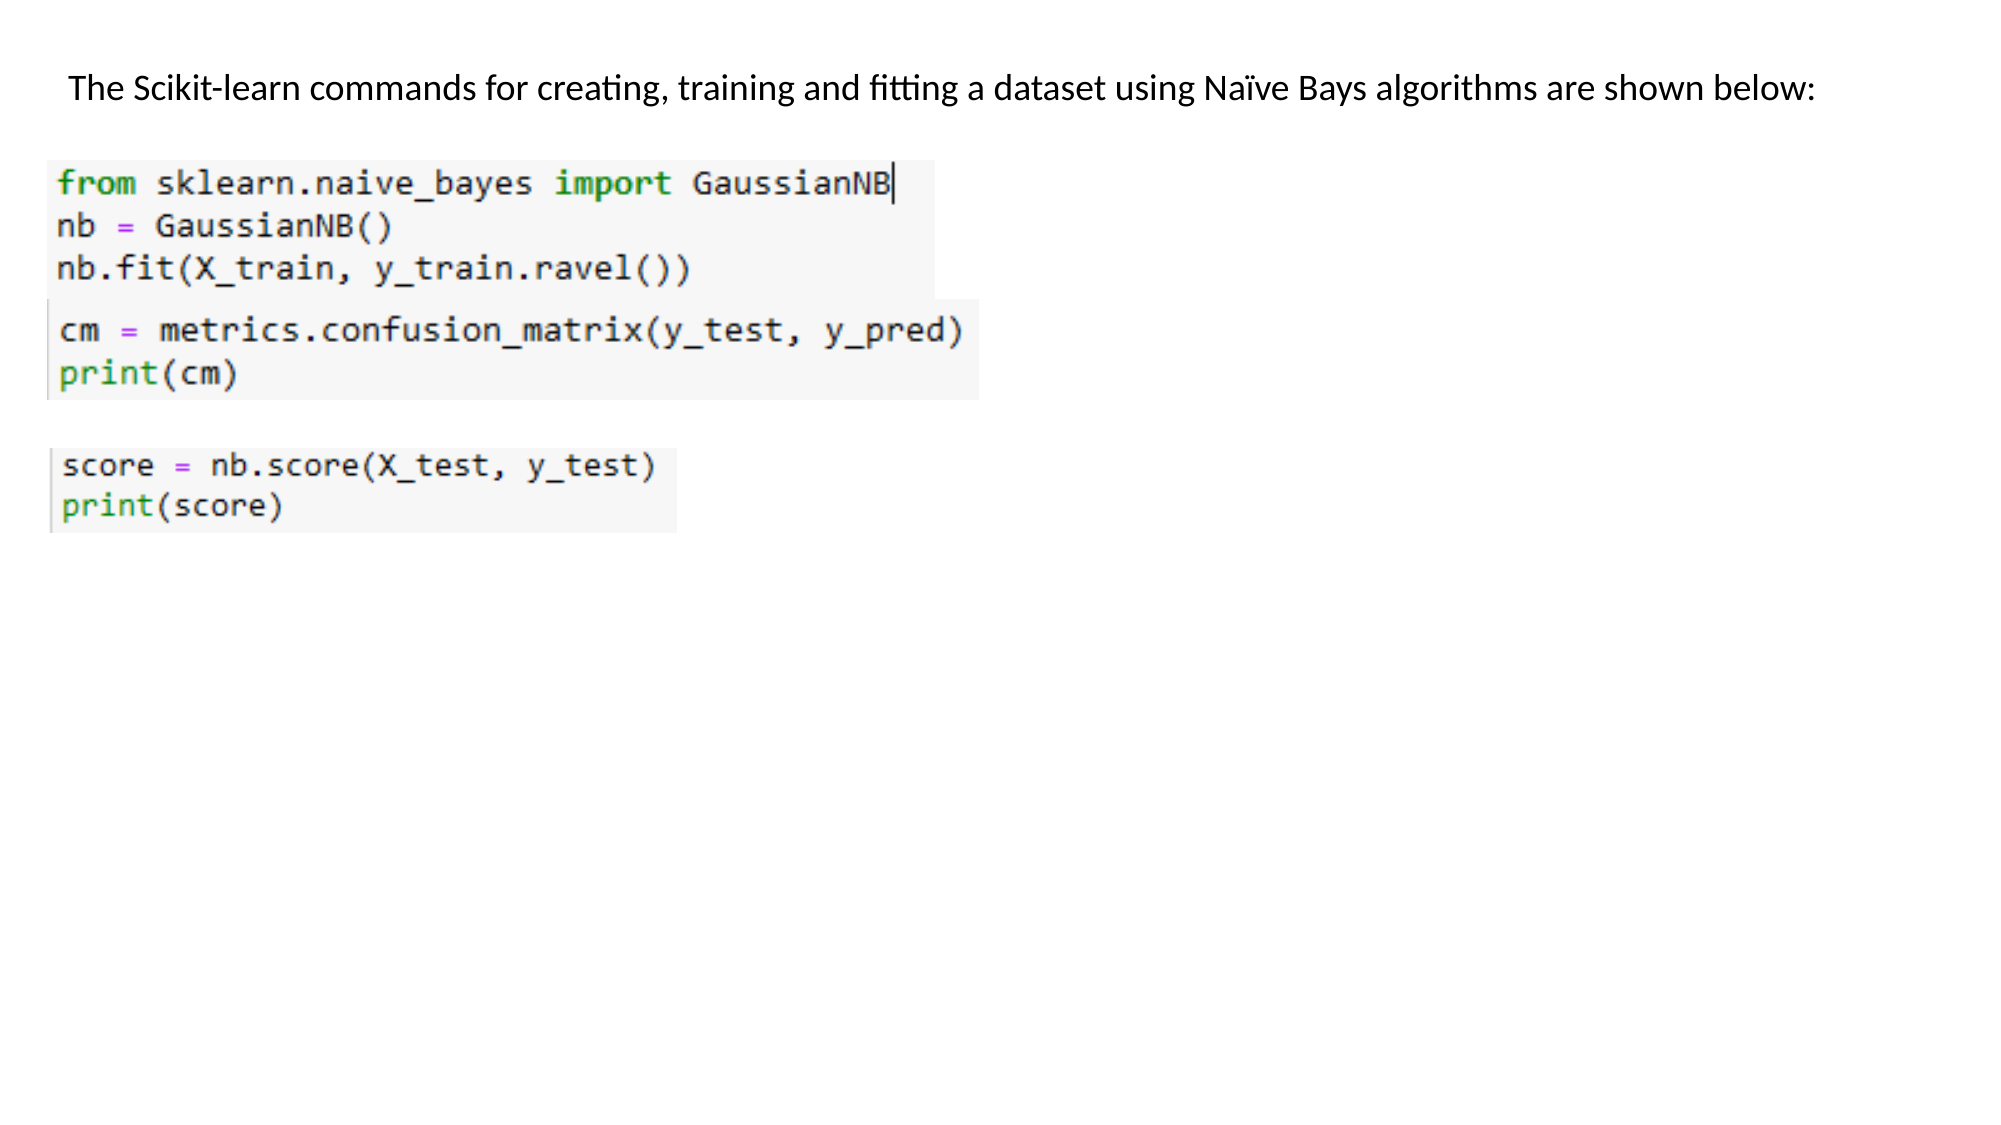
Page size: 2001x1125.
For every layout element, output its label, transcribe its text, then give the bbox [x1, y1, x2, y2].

text_box The Scikit-learn commands for creating, training and fitting a dataset using Naïve Bays algorithms are shown below: [53, 55, 1843, 116]
picture [47, 160, 979, 401]
picture [46, 448, 677, 533]
